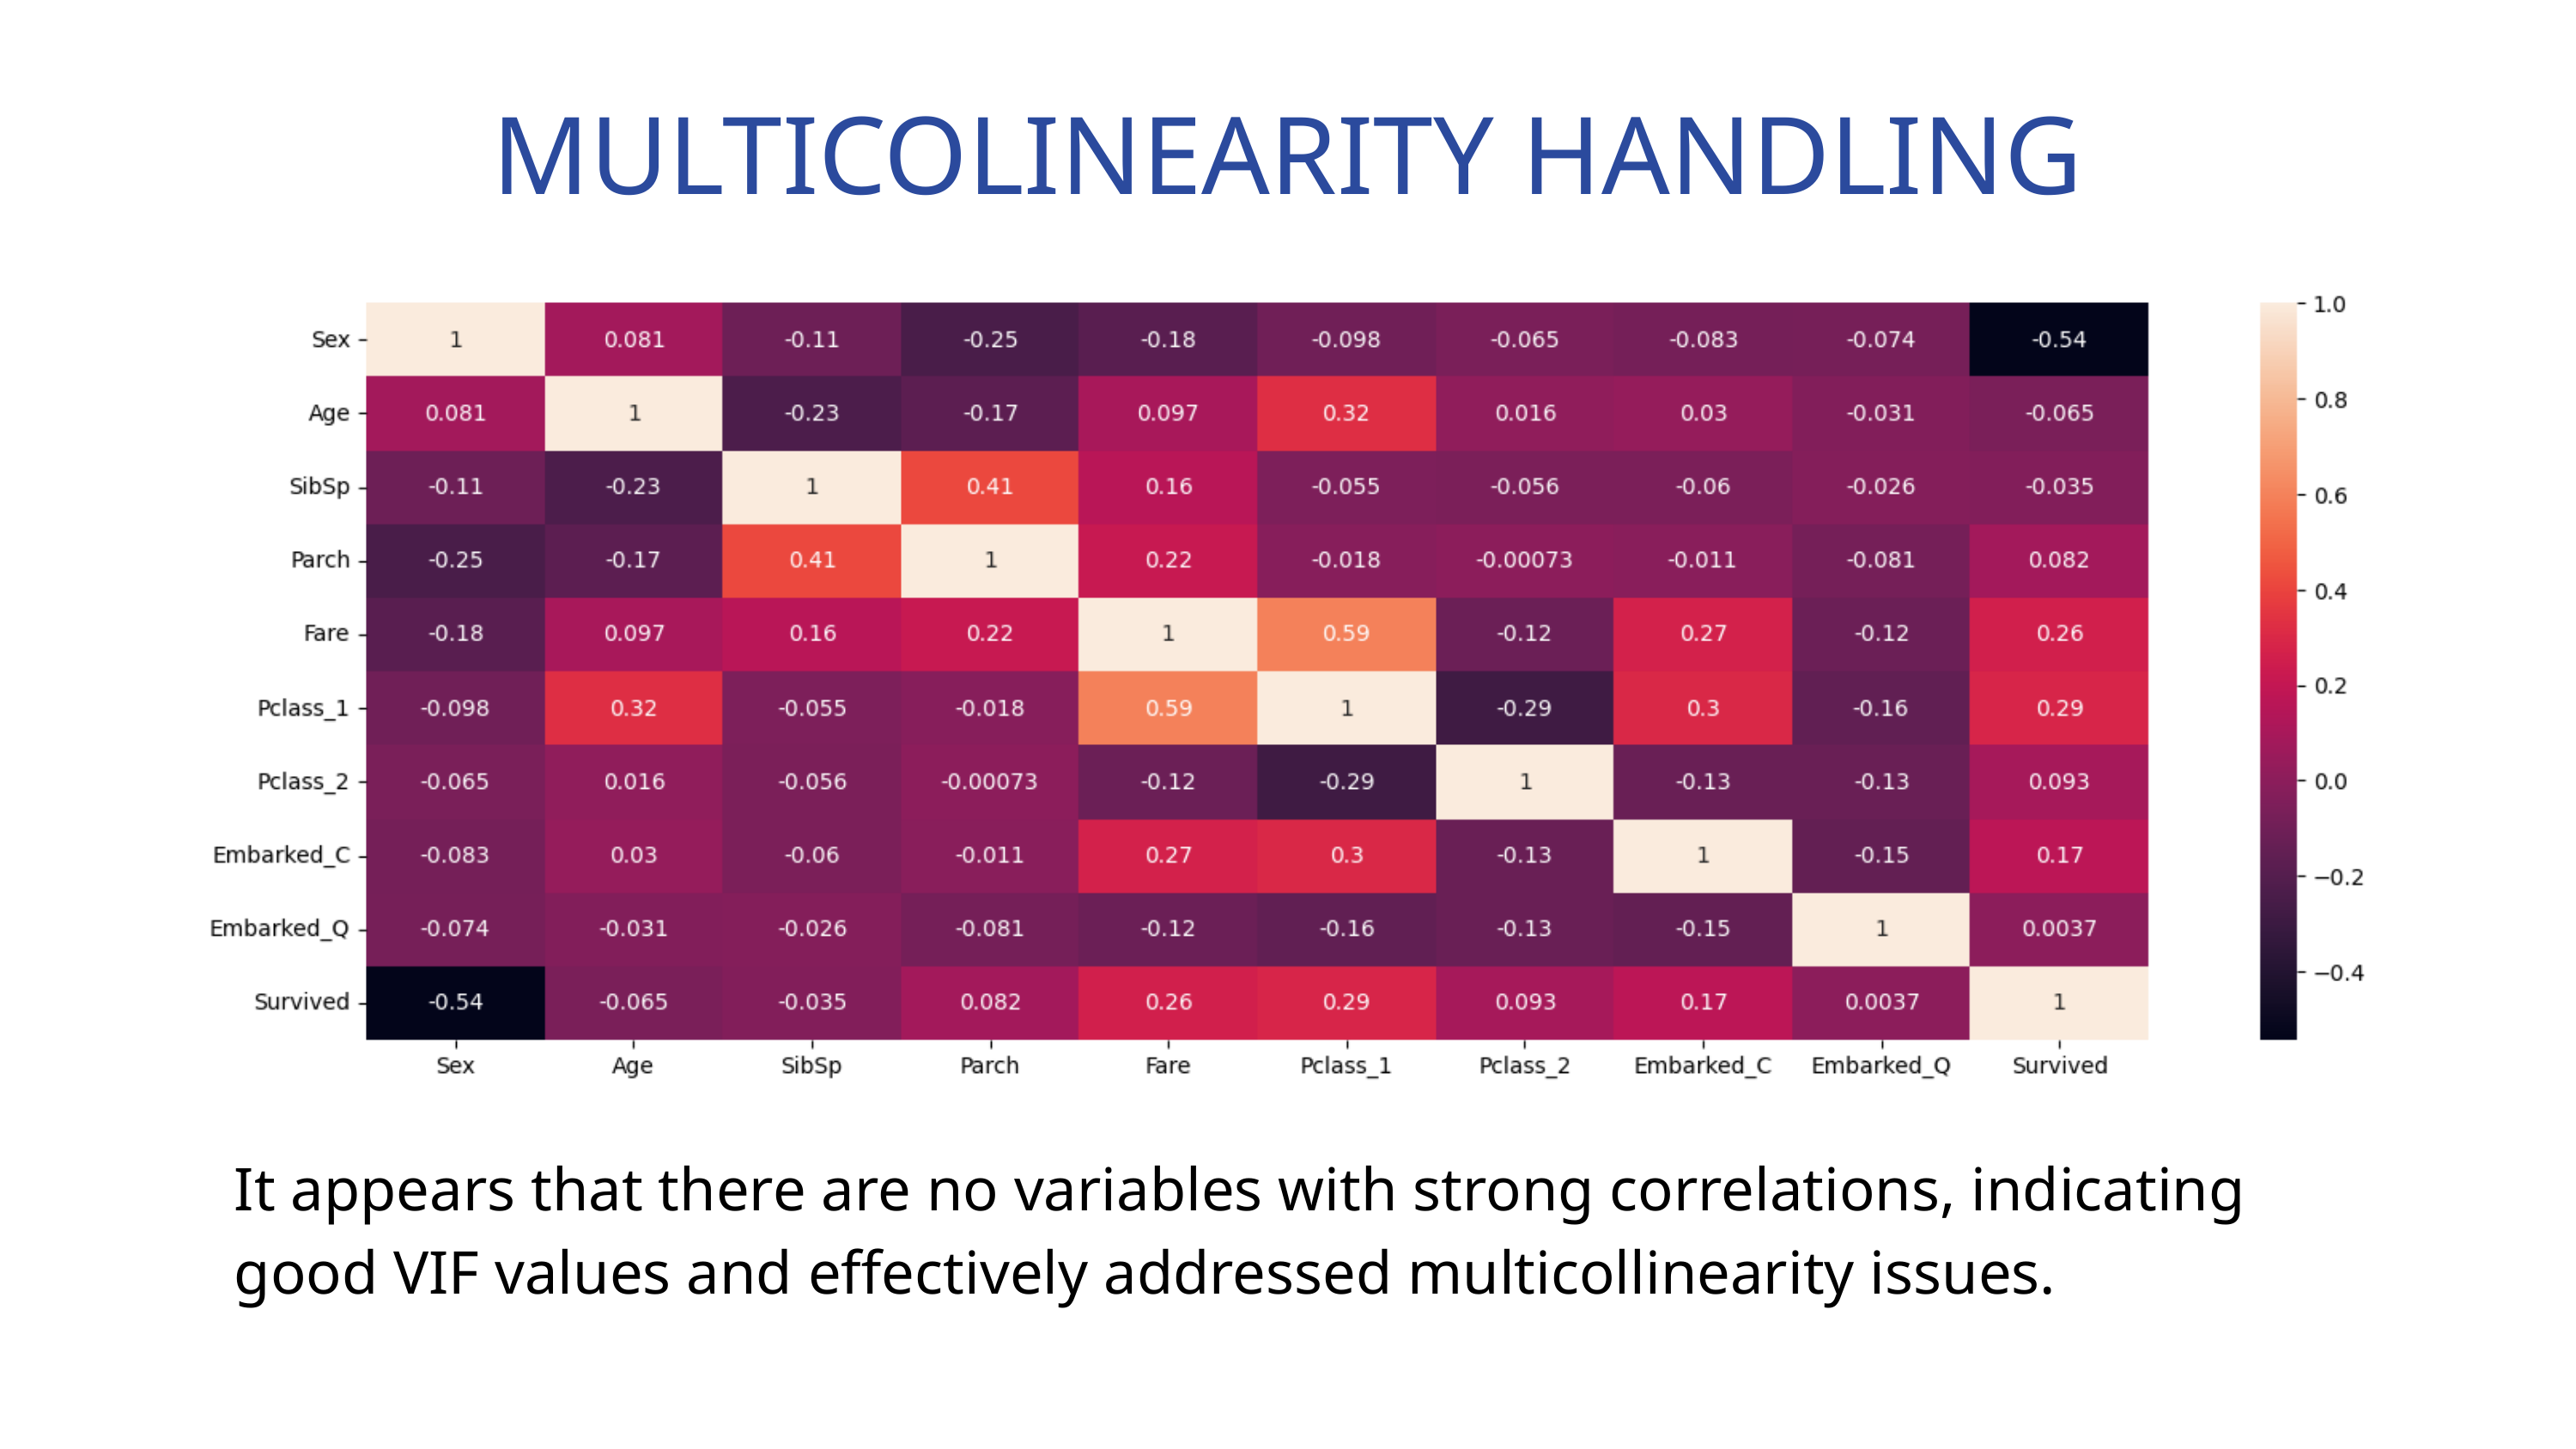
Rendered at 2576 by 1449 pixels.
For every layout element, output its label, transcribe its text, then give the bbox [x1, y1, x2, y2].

text_box MULTICOLINEARITY HANDLING [145, 65, 2432, 216]
text_box It appears that there are no variables with strong correlations, indicating good VIF values and effectively addressed multicollinearity issues. [234, 1140, 2342, 1306]
text_box [194, 279, 2382, 1095]
